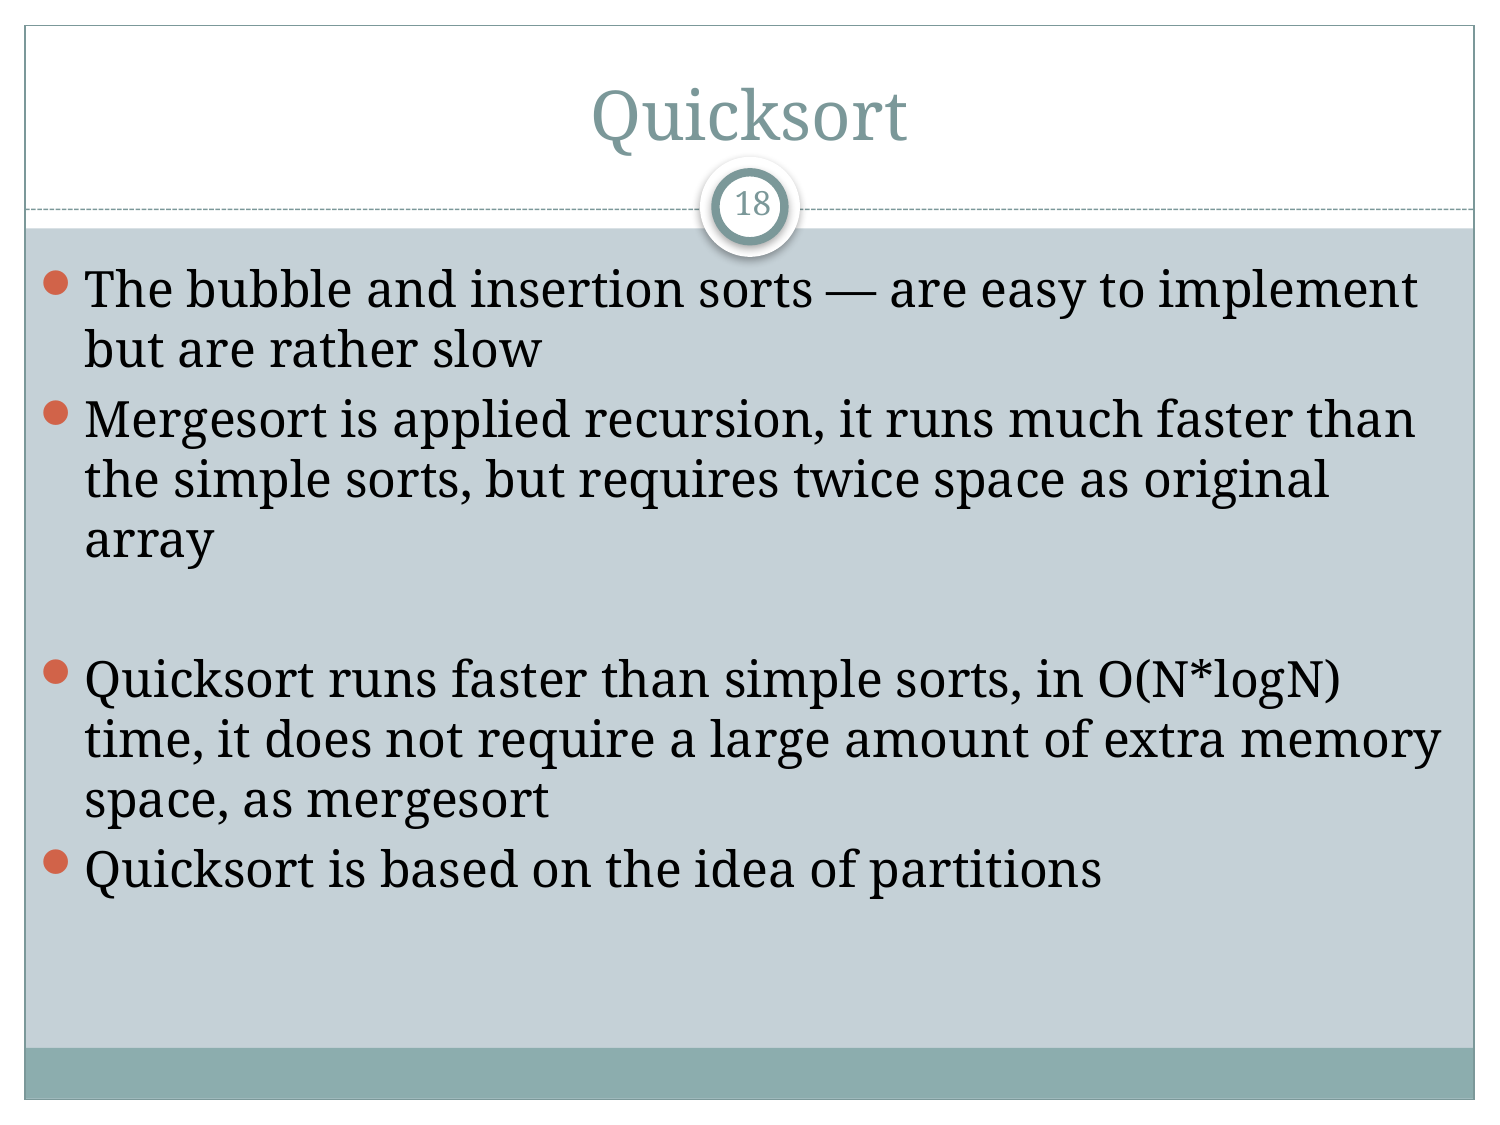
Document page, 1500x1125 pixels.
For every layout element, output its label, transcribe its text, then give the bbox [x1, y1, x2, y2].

slide_number 18 [715, 168, 791, 241]
list The bubble and insertion sorts — are easy to implement but are rather slow Mergesort is applied recursion, it runs much faster than the simple sorts, but requires twice space as original array Quicksort runs faster than simple sorts, in O(N*logN) time, it does not require a large amount of extra memory space, as mergesort Quicksort is based on the idea of partitions [24, 250, 1475, 1001]
title Quicksort [49, 37, 1450, 162]
